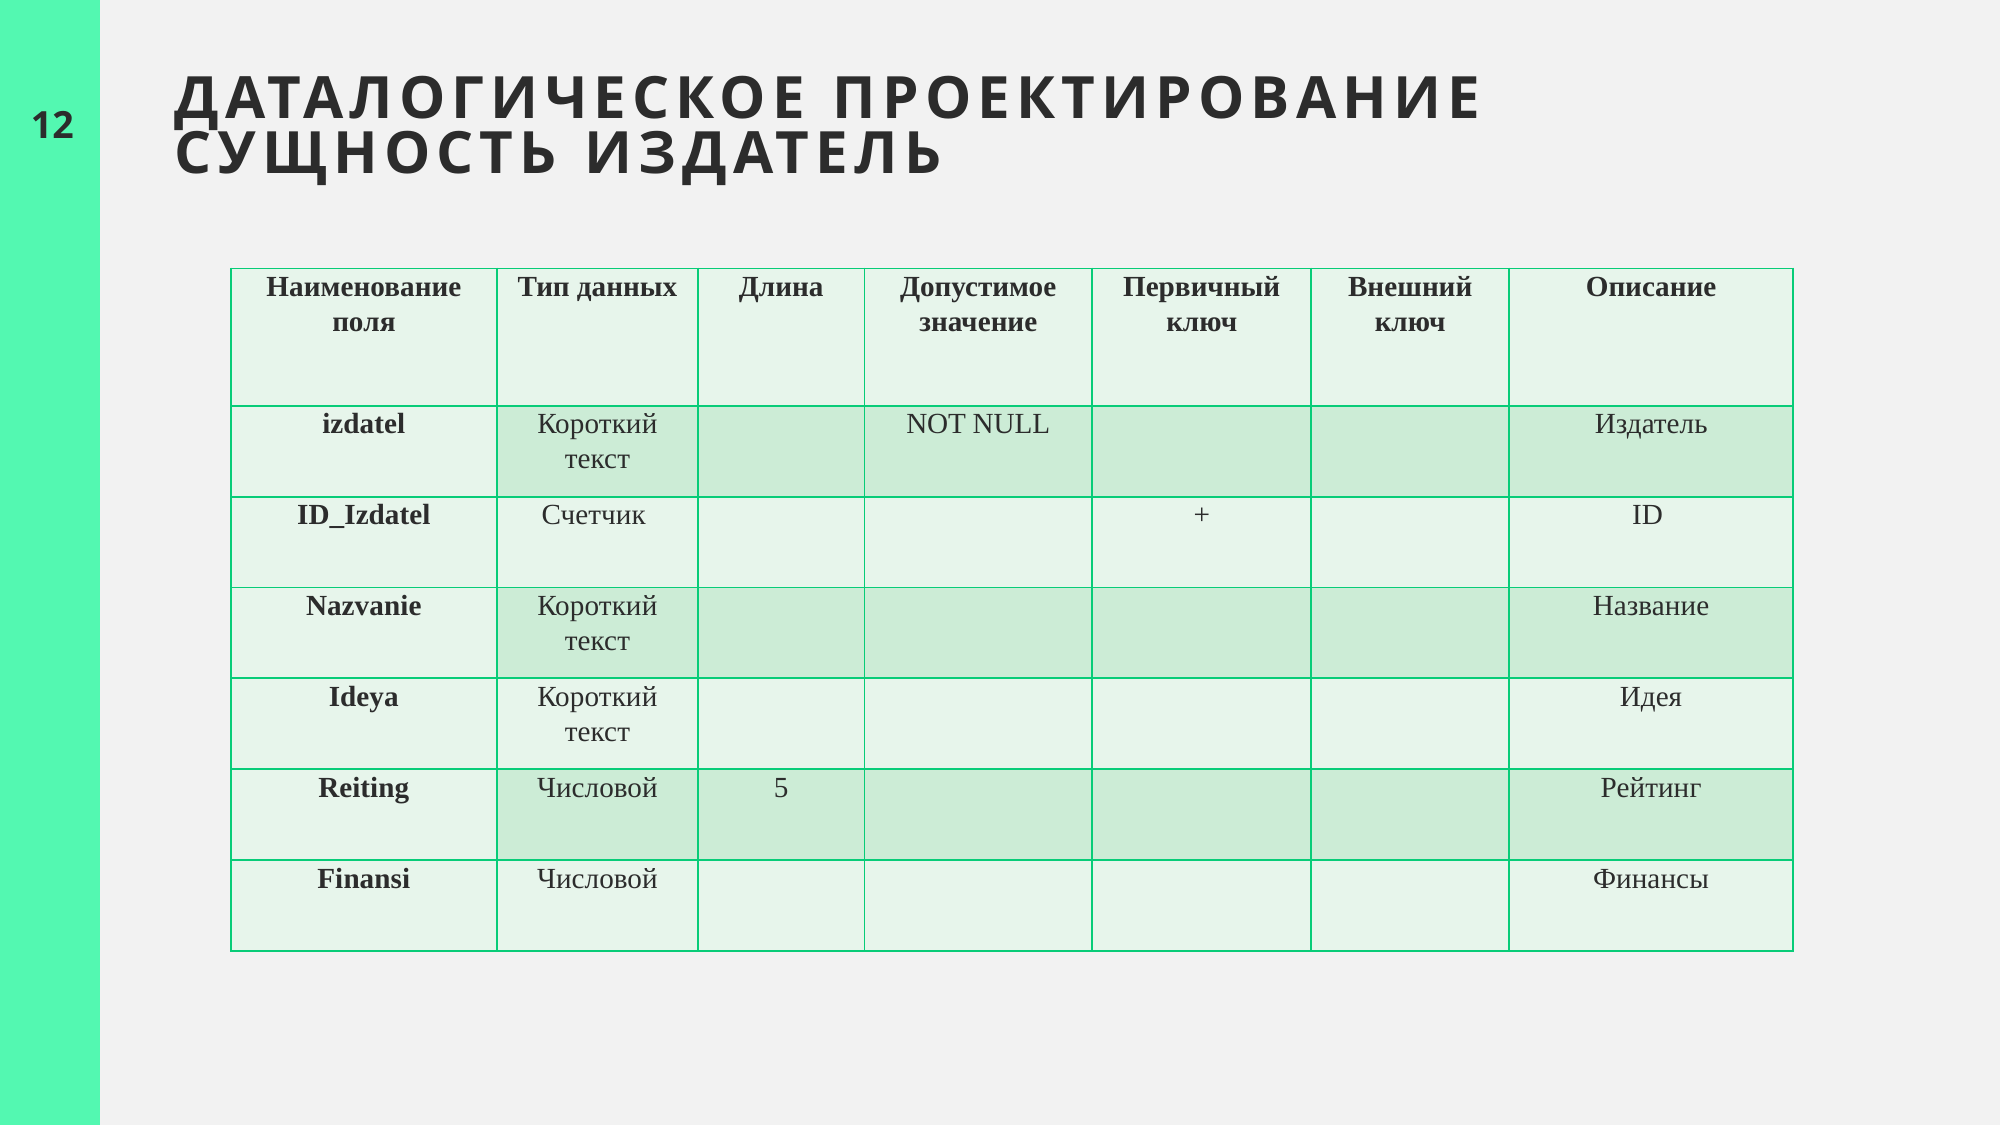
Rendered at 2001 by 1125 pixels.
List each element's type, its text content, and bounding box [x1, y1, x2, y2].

table_cell [1312, 679, 1508, 768]
table_cell [1093, 770, 1310, 859]
table_cell [1312, 588, 1508, 677]
table_cell [865, 679, 1091, 768]
table_cell [699, 588, 864, 677]
table_header Допустимое значение [865, 269, 1091, 405]
table_cell [1312, 407, 1508, 496]
table_cell [1312, 861, 1508, 950]
table_cell ID [1510, 498, 1792, 587]
table_header Первичный ключ [1093, 269, 1310, 405]
table_cell [865, 498, 1091, 587]
table_cell Короткий текст [498, 407, 697, 496]
table_cell Название [1510, 588, 1792, 677]
table_cell Nazvanie [232, 588, 496, 677]
table_cell 5 [699, 770, 864, 859]
table_cell Числовой [498, 861, 697, 950]
table_cell ID_Izdatel [232, 498, 496, 587]
table_cell [1312, 498, 1508, 587]
table_cell Счетчик [498, 498, 697, 587]
table_cell [1093, 588, 1310, 677]
table_cell + [1093, 498, 1310, 587]
table_cell [1093, 679, 1310, 768]
table_cell Рейтинг [1510, 770, 1792, 859]
table_cell Reiting [232, 770, 496, 859]
table_header Наименование поля [232, 269, 496, 405]
table_header Описание [1510, 269, 1792, 405]
table_cell [699, 861, 864, 950]
table_cell Идея [1510, 679, 1792, 768]
table_header Длина [699, 269, 864, 405]
table_cell izdatel [232, 407, 496, 496]
table_cell Короткий текст [498, 588, 697, 677]
table_cell [865, 770, 1091, 859]
table_cell [1093, 407, 1310, 496]
table_cell [699, 498, 864, 587]
table_cell [699, 407, 864, 496]
table_cell Финансы [1510, 861, 1792, 950]
table_cell [865, 861, 1091, 950]
title Даталогическое проектирование Сущность издатель [159, 65, 1849, 241]
table_cell Издатель [1510, 407, 1792, 496]
table_cell Finansi [232, 861, 496, 950]
table_header Внешний ключ [1312, 269, 1508, 405]
table_cell [699, 679, 864, 768]
table_cell Числовой [498, 770, 697, 859]
slide_number 12 [2, 93, 103, 154]
table_cell Короткий текст [498, 679, 697, 768]
table_cell [1312, 770, 1508, 859]
table_cell Ideya [232, 679, 496, 768]
table_cell [865, 588, 1091, 677]
table_cell NOT NULL [865, 407, 1091, 496]
table_header Тип данных [498, 269, 697, 405]
table_cell [1093, 861, 1310, 950]
